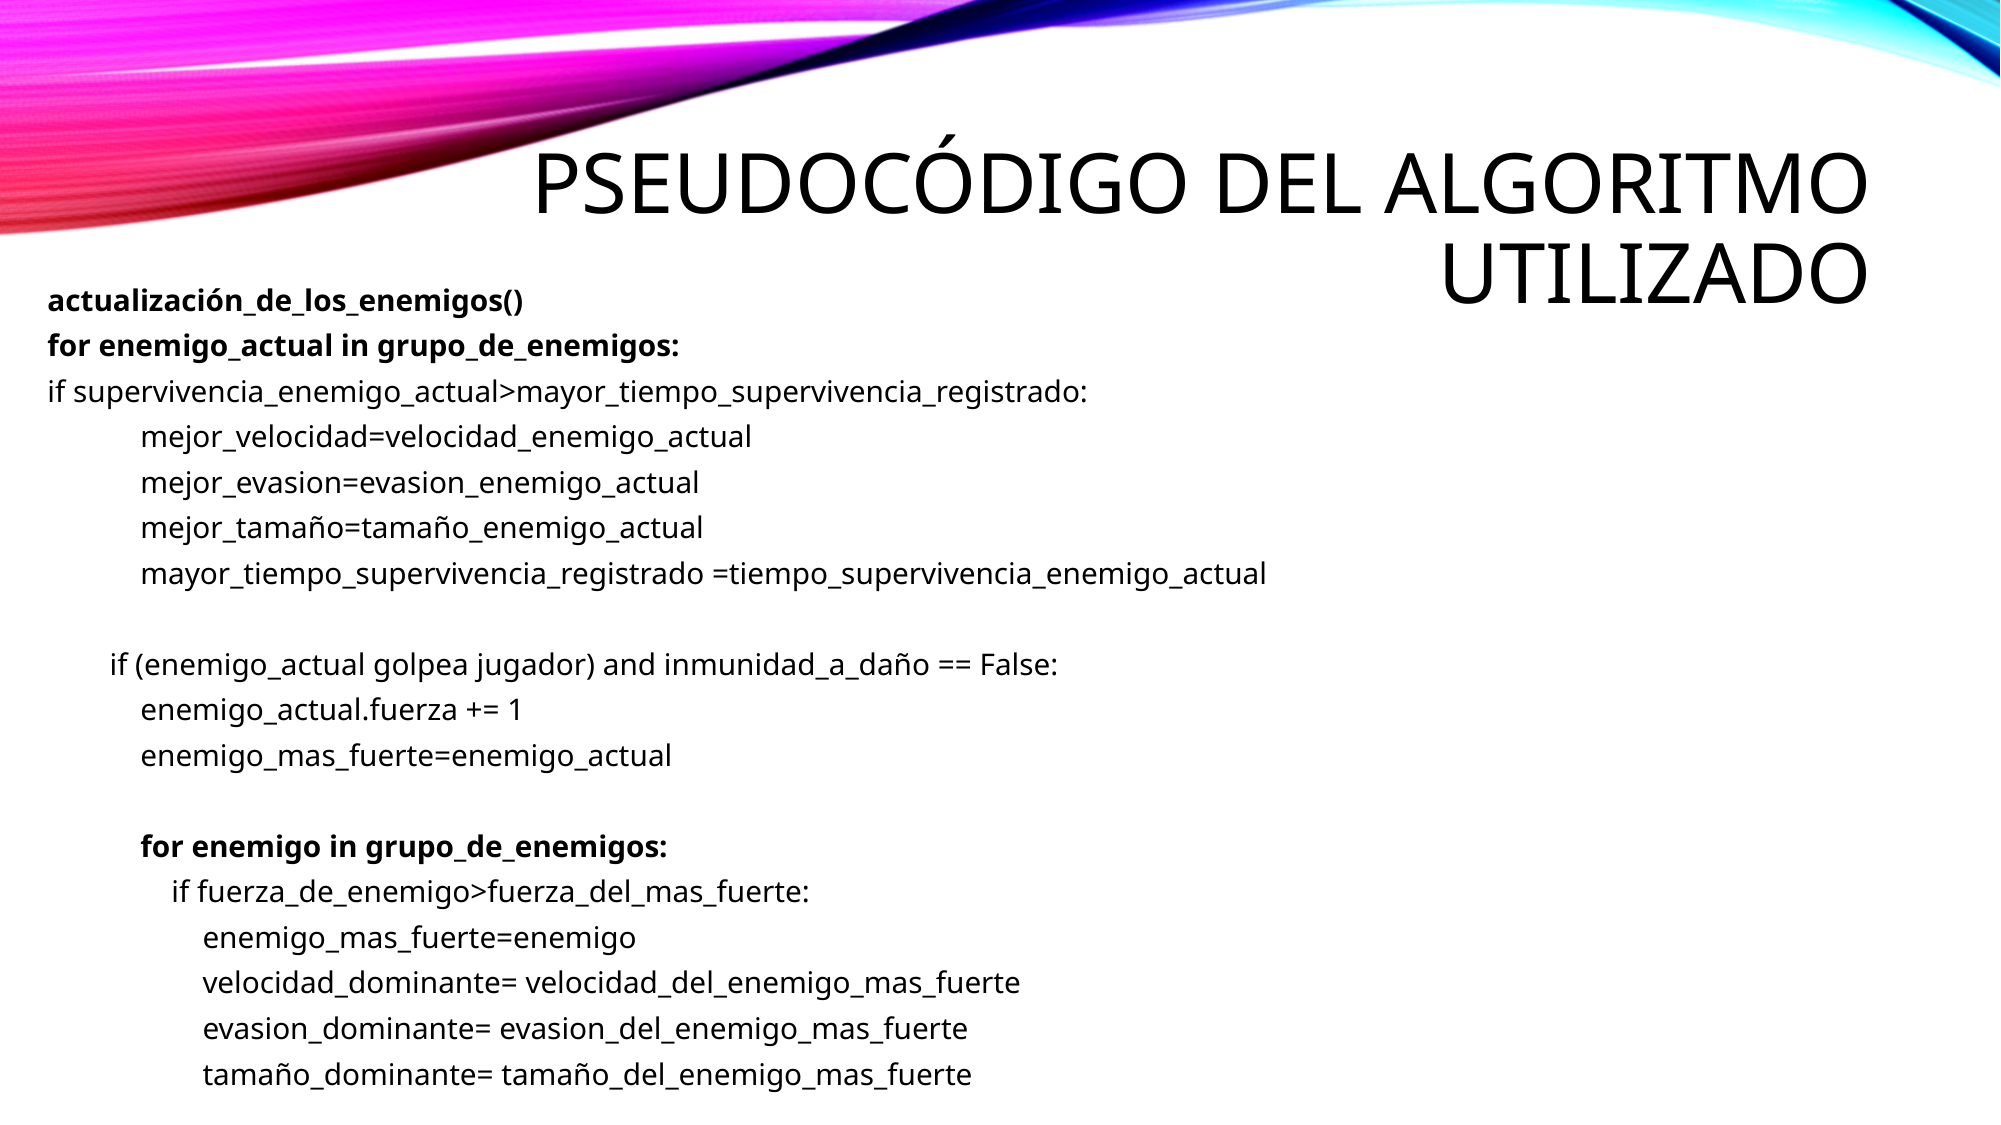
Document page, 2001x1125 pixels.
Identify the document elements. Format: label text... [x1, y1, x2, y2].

picture [0, 0, 2000, 237]
title Pseudocódigo del algoritmo utilizado [474, 125, 1888, 228]
picture [1910, 0, 2000, 45]
list actualización_de_los_enemigos() for enemigo_actual in grupo_de_enemigos: if supervivencia_enemigo_actual>mayor_tiempo_supervivencia_registrado: mejor_velocidad=velocidad_enemigo_actual mejor_evasion=evasion_enemigo_actual mejor_tamaño=tamaño_enemigo_actual mayor_tiempo_supervivencia_registrado =tiempo_supervivencia_enemigo_actual if (enemigo_actual golpea jugador) and inmunidad_a_daño == False: enemigo_actual.fuerza += 1 enemigo_mas_fuerte=enemigo_actual for enemigo in grupo_de_enemigos: if fuerza_de_enemigo>fuerza_del_mas_fuerte: enemigo_mas_fuerte=enemigo velocidad_dominante= velocidad_del_enemigo_mas_fuerte evasion_dominante= evasion_del_enemigo_mas_fuerte tamaño_dominante= tamaño_del_enemigo_mas_fuerte [32, 228, 1918, 1111]
picture [1890, 0, 2000, 75]
